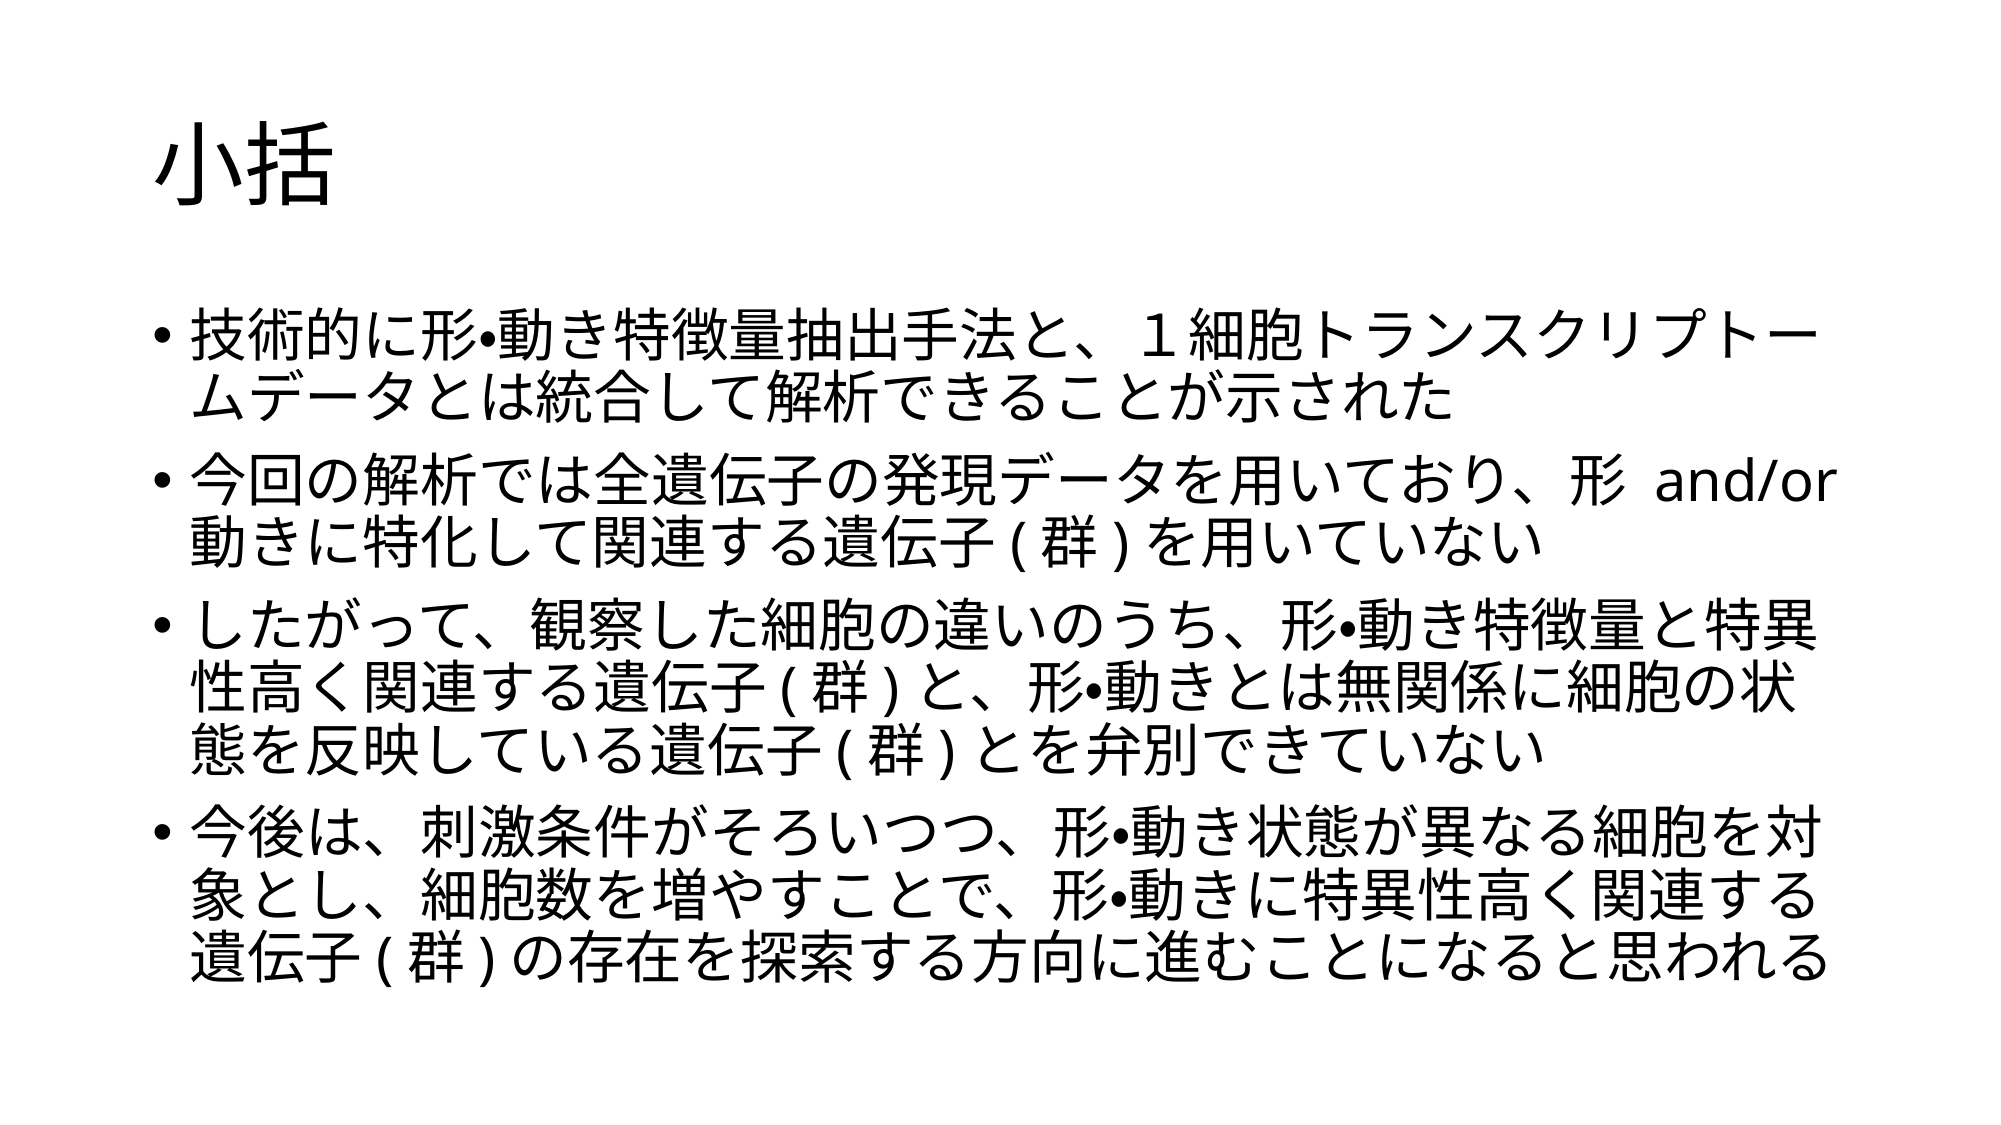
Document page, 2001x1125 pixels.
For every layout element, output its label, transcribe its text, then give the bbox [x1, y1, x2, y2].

list 技術的に形・動き特徴量抽出手法と、１細胞トランスクリプトームデータとは統合して解析できることが示された 今回の解析では全遺伝子の発現データを用いており、形 and/or 動きに特化して関連する遺伝子(群)を用いていない したがって、観察した細胞の違いのうち、形・動き特徴量と特異性高く関連する遺伝子(群)と、形・動きとは無関係に細胞の状態を反映している遺伝子(群)とを弁別できていない 今後は、刺激条件がそろいつつ、形・動き状態が異なる細胞を対象とし、細胞数を増やすことで、形・動きに特異性高く関連する遺伝子(群)の存在を探索する方向に進むことになると思われる [137, 299, 1863, 1014]
title 小括 [137, 59, 1863, 278]
